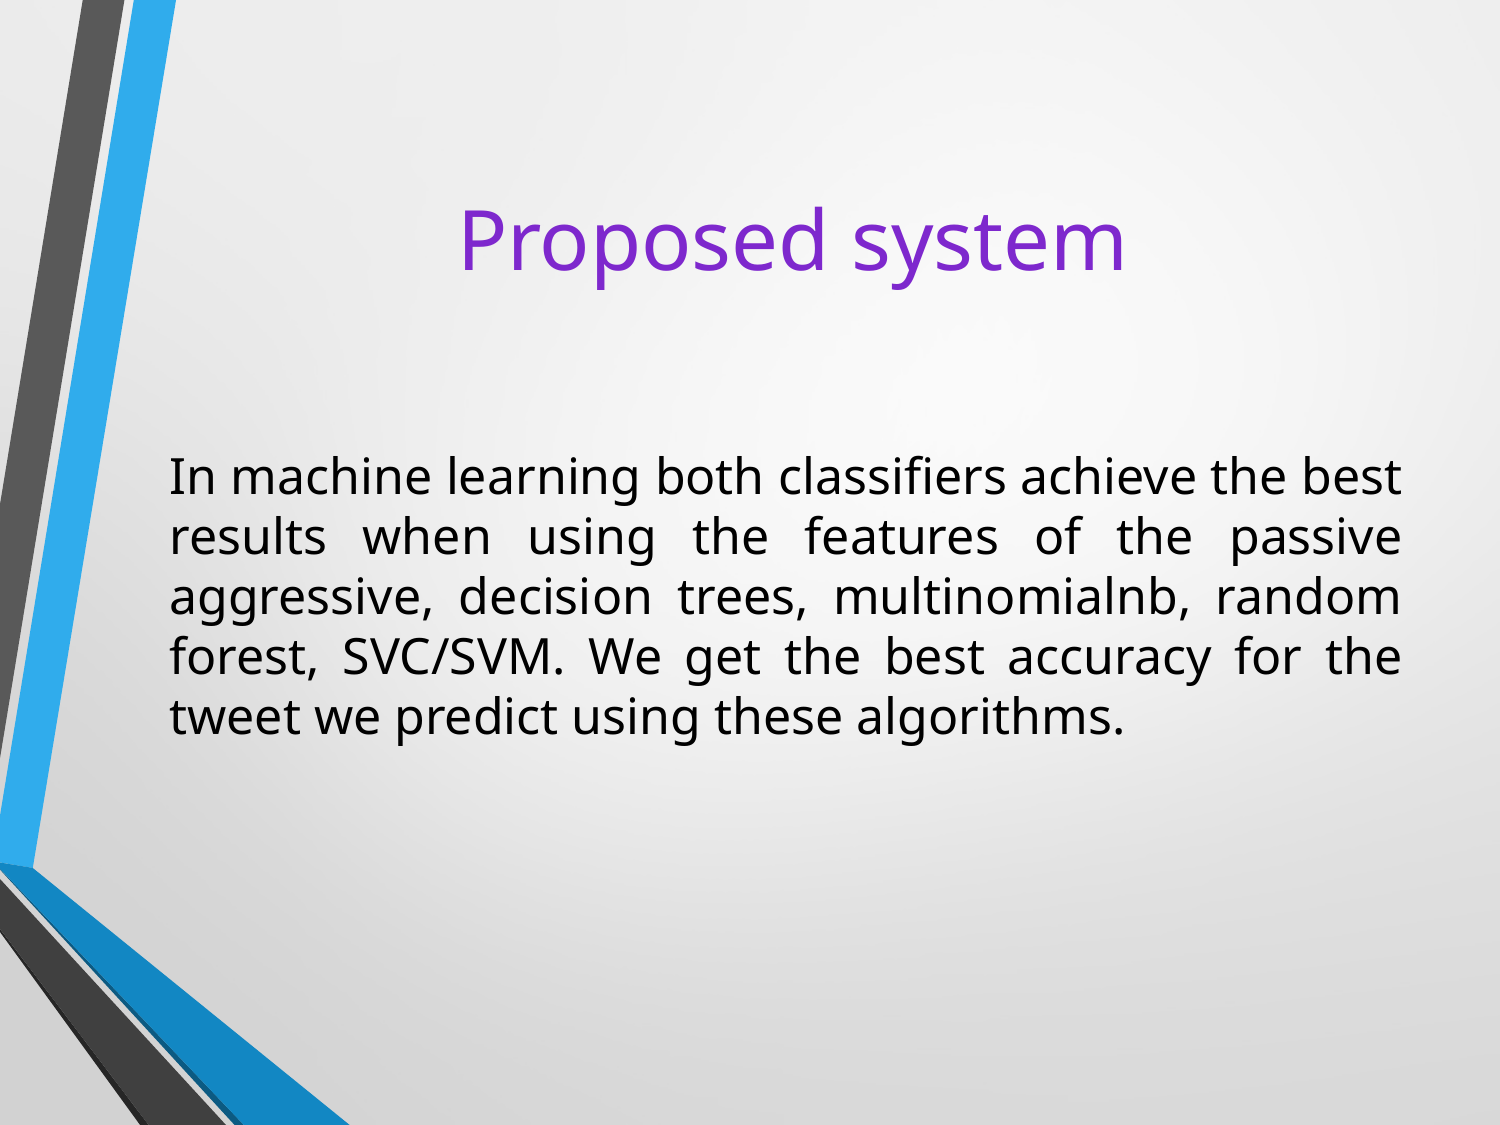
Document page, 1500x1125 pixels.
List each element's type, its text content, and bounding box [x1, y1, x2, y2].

list In machine learning both classifiers achieve the best results when using the features of the passive aggressive, decision trees, multinomialnb, random forest, SVC/SVM. We get the best accuracy for the tweet we predict using these algorithms. [154, 362, 1419, 910]
title Proposed system [161, 75, 1425, 400]
